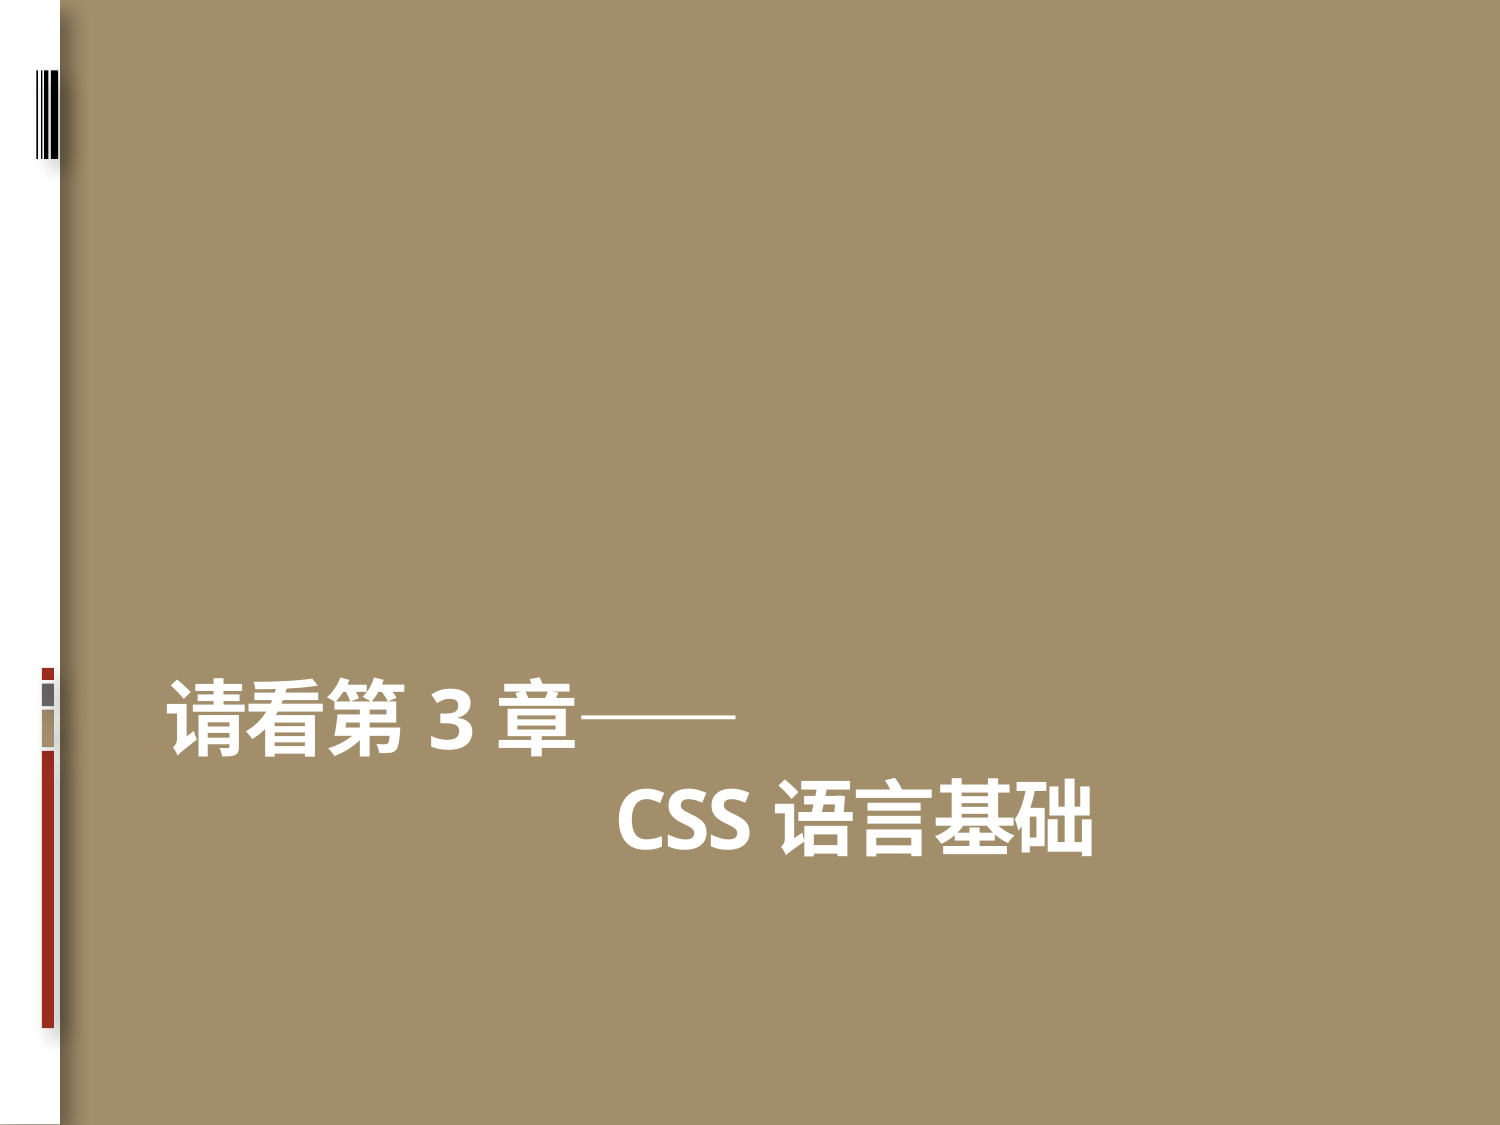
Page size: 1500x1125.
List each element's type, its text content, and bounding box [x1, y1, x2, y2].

title 请看第3章—— CSS语言基础 [150, 549, 1425, 874]
